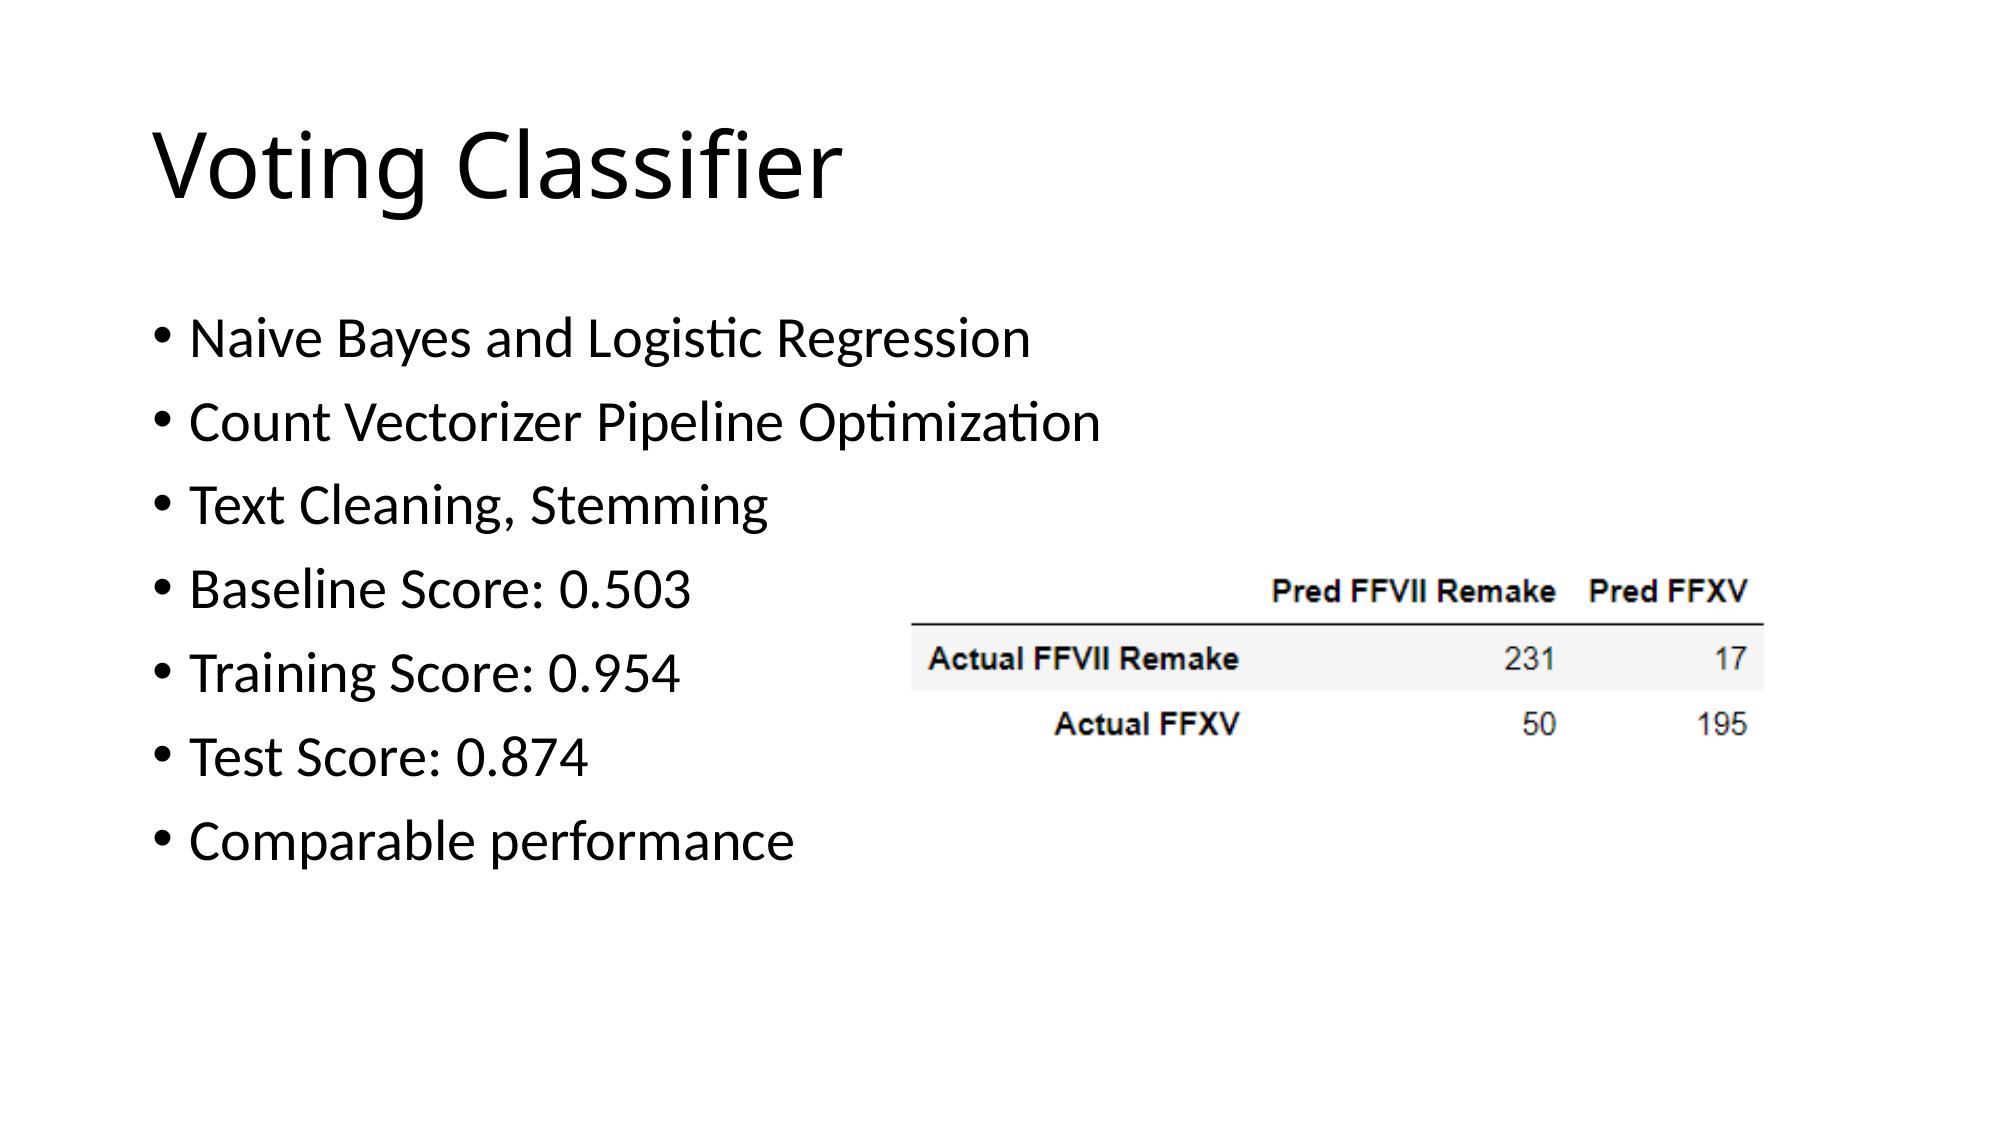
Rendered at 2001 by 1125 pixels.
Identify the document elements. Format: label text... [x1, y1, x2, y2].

list Naive Bayes and Logistic Regression Count Vectorizer Pipeline Optimization Text Cleaning, Stemming Baseline Score: 0.503 Training Score: 0.954 Test Score: 0.874 Comparable performance [137, 299, 1863, 1014]
title Voting Classifier [137, 59, 1863, 278]
picture [893, 550, 1779, 763]
